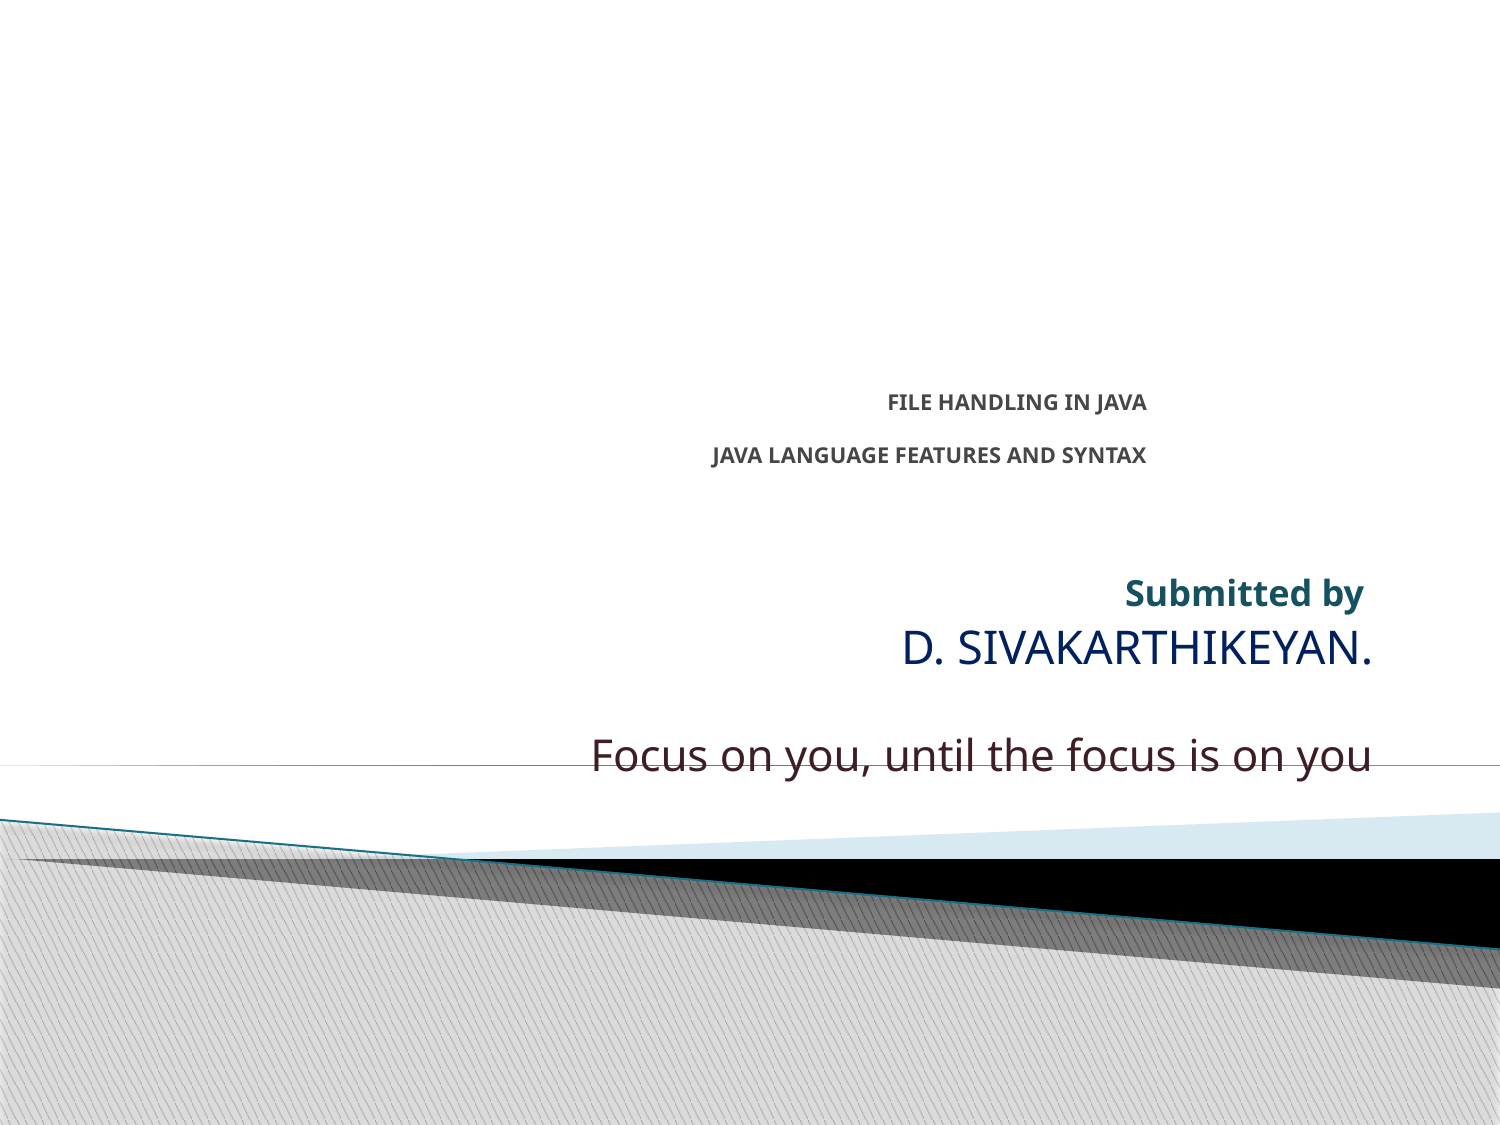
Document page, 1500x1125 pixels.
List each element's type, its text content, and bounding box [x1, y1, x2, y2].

title FILE HANDLING IN JAVA JAVA LANGUAGE FEATURES AND SYNTAX [50, 37, 1163, 475]
subtitle Submitted by D. SIVAKARTHIKEYAN. Focus on you, until the focus is on you [112, 562, 1388, 790]
picture [5, 859, 1500, 989]
